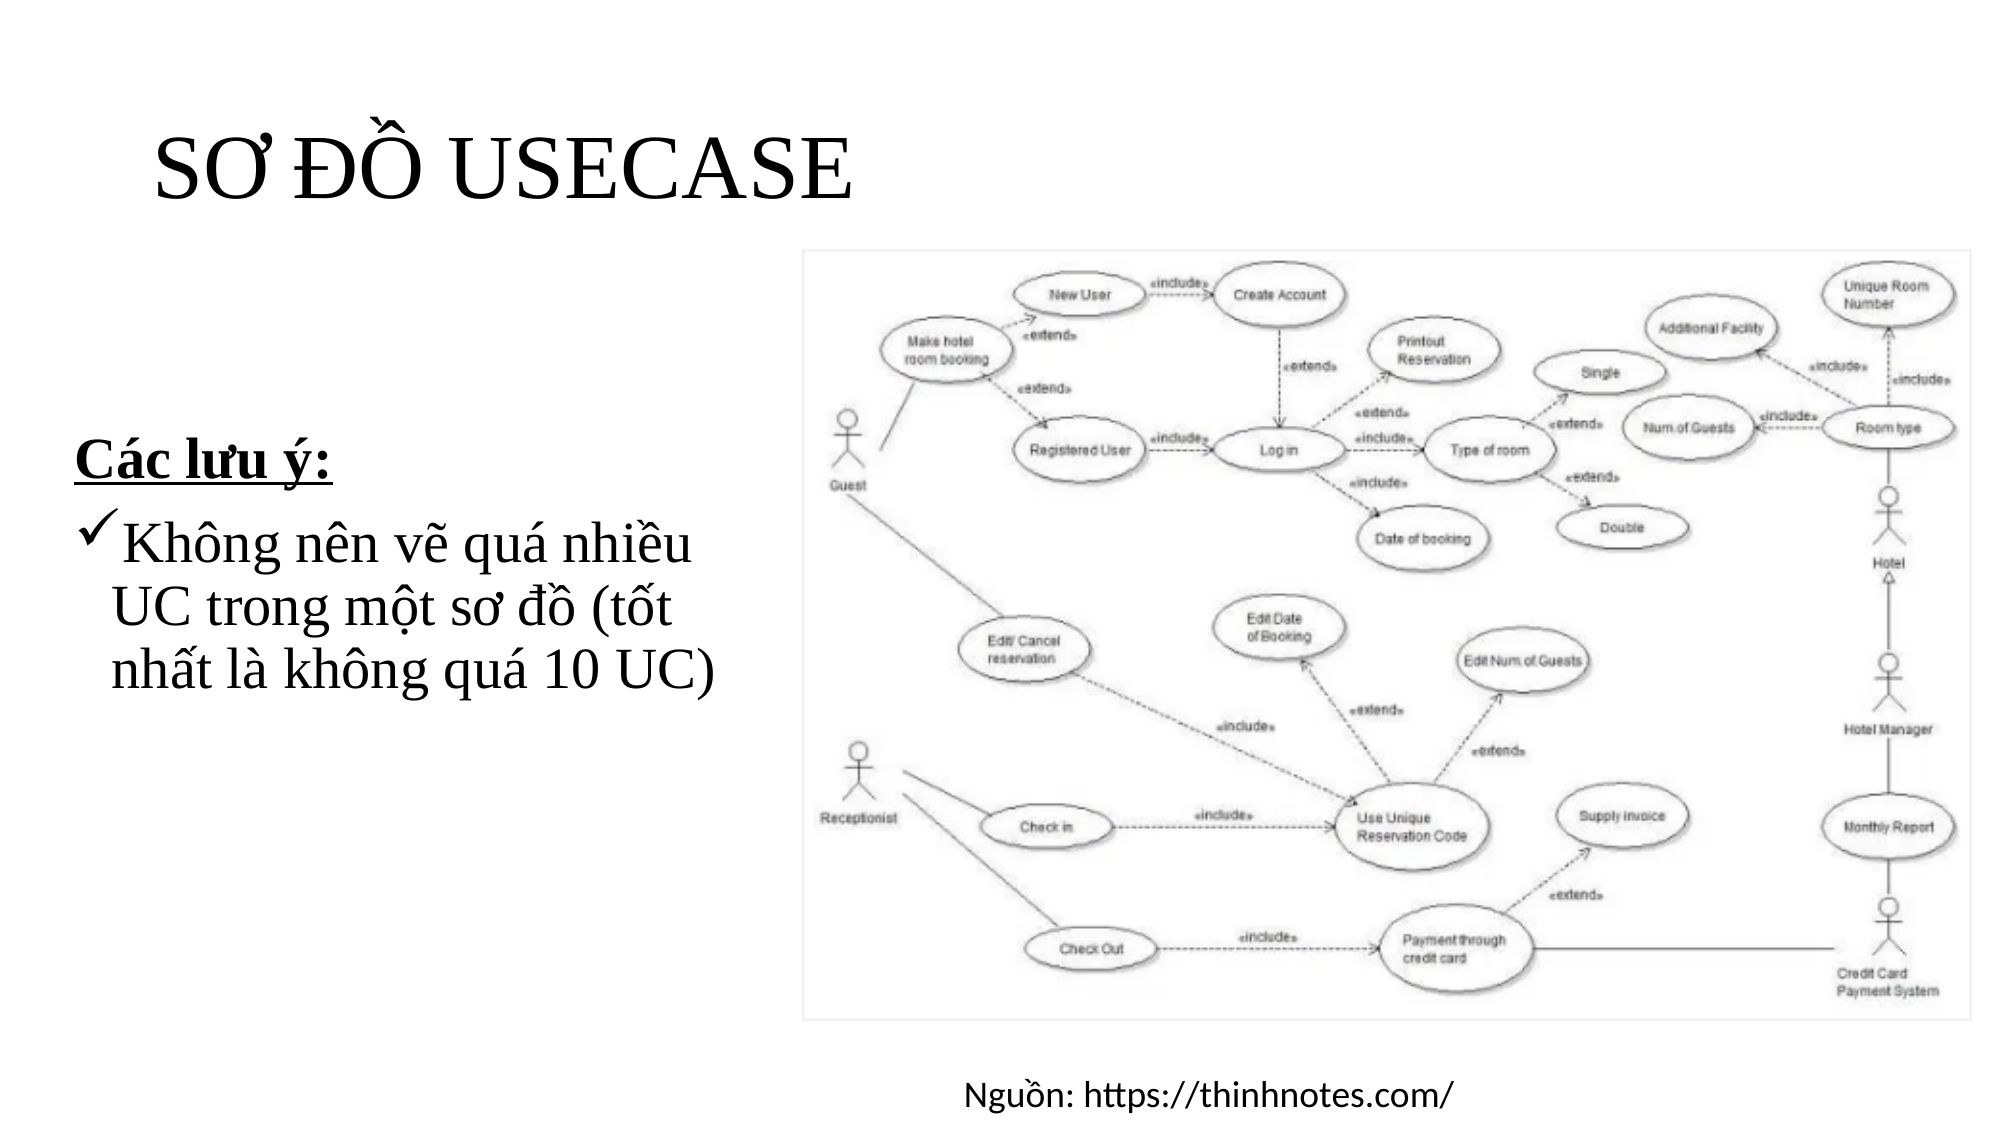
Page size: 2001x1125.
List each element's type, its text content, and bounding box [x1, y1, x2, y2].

picture [797, 244, 1976, 1027]
title SƠ ĐỒ USECASE [137, 59, 1863, 278]
text_box Nguồn: https://thinhnotes.com/ [949, 1062, 1529, 1122]
list Các lưu ý: Không nên vẽ quá nhiều UC trong một sơ đồ (tốt nhất là không quá 10 UC) [59, 420, 764, 739]
